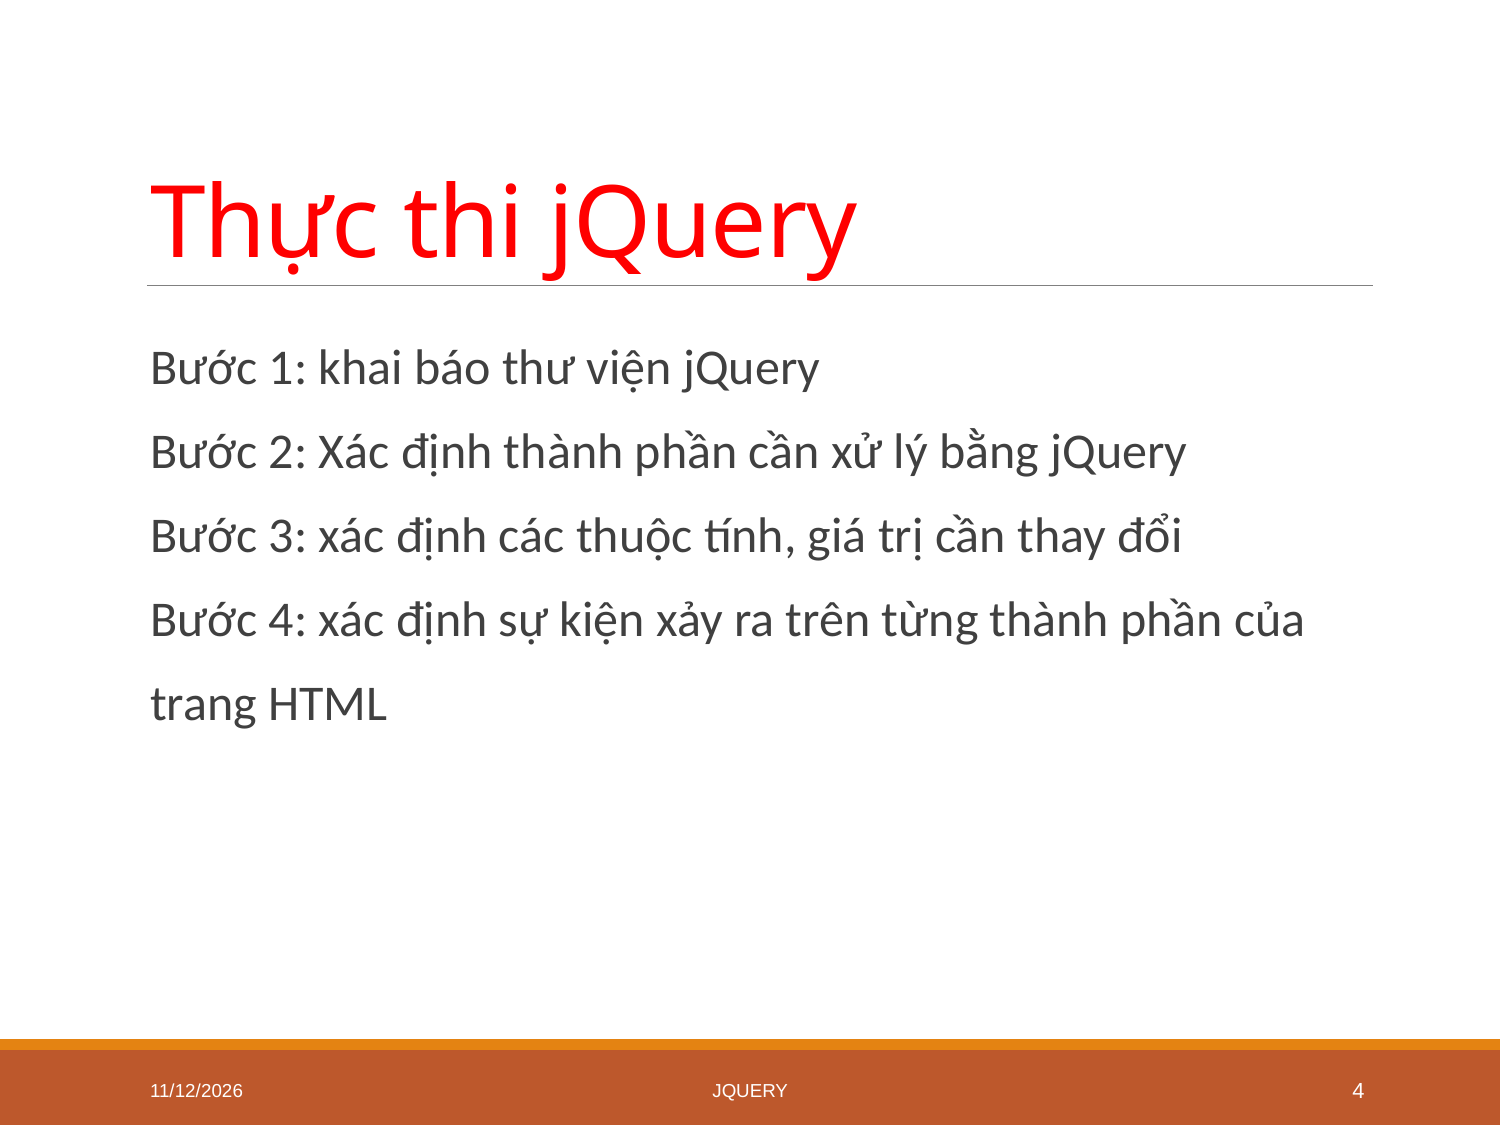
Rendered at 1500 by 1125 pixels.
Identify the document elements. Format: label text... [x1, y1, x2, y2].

title Thực thi jQuery [135, 47, 1373, 285]
footer jQuery [453, 1059, 1047, 1120]
list Bước 1: khai báo thư viện jQuery Bước 2: Xác định thành phần cần xử lý bằng jQuery Bước 3: xác định các thuộc tính, giá trị cần thay đổi Bước 4: xác định sự kiện xảy ra trên từng thành phần của trang HTML [135, 302, 1373, 963]
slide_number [135, 1059, 440, 1120]
slide_number 4 [1218, 1059, 1380, 1120]
